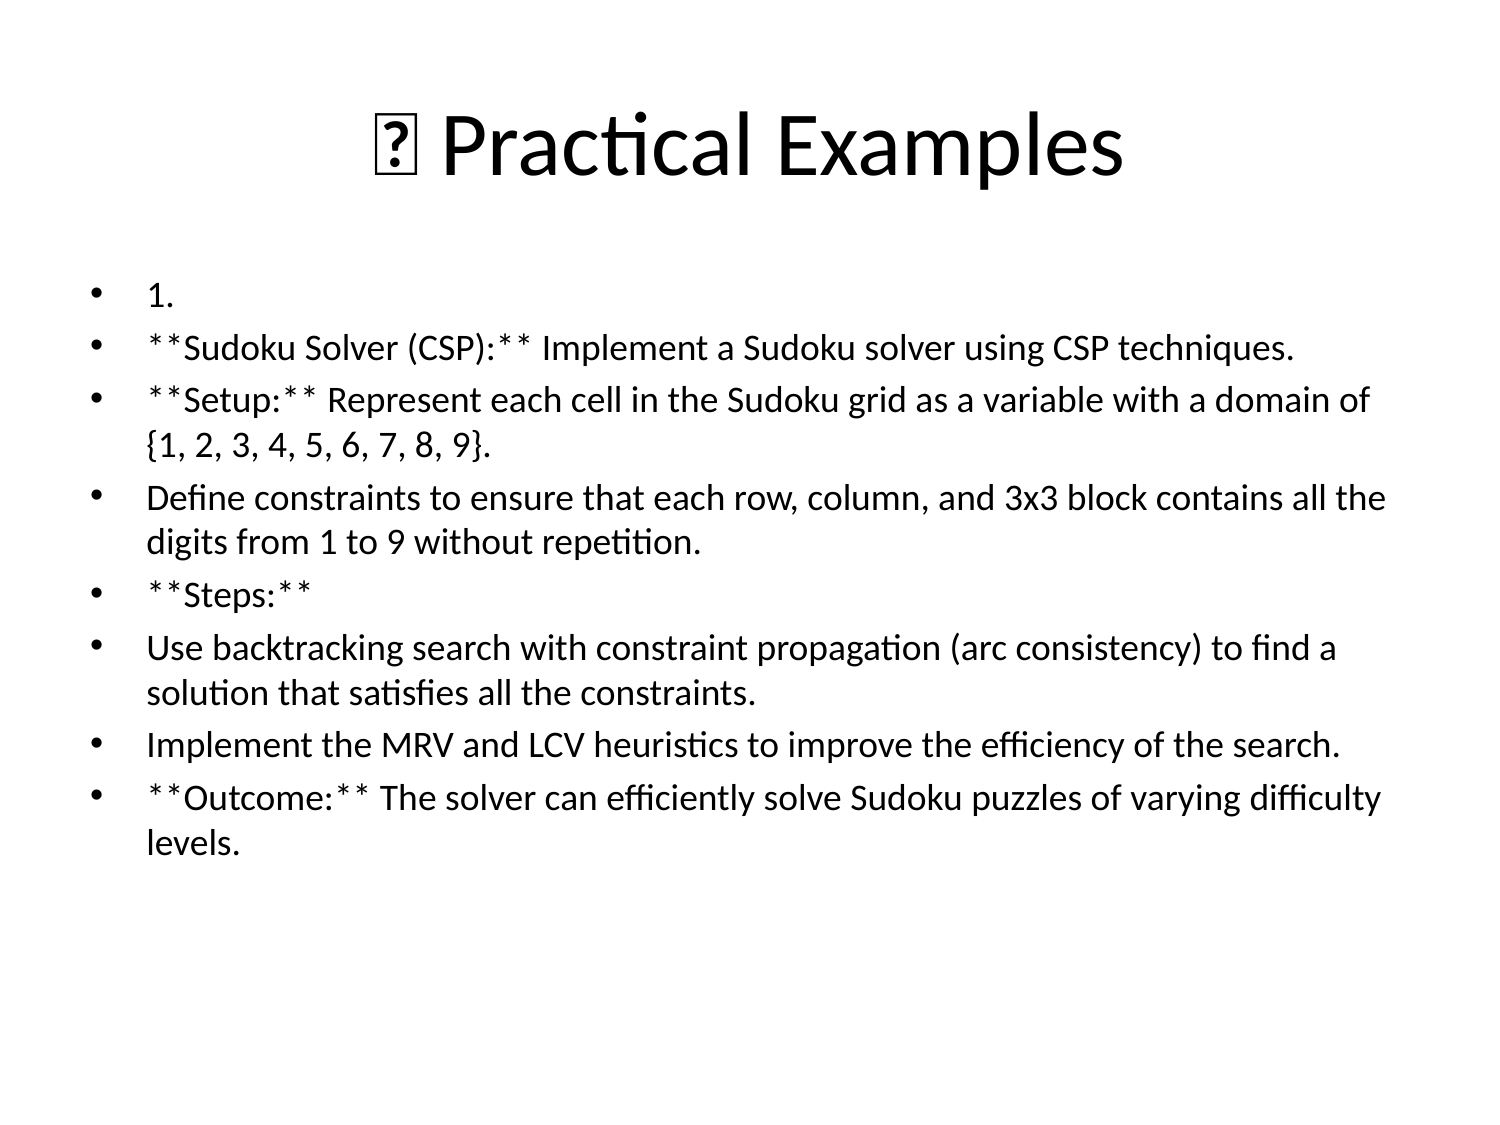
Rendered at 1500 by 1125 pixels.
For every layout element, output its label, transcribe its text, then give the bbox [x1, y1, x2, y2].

title 🌟 Practical Examples [75, 45, 1425, 233]
list 1. **Sudoku Solver (CSP):** Implement a Sudoku solver using CSP techniques. **Setup:** Represent each cell in the Sudoku grid as a variable with a domain of {1, 2, 3, 4, 5, 6, 7, 8, 9}. Define constraints to ensure that each row, column, and 3x3 block contains all the digits from 1 to 9 without repetition. **Steps:** Use backtracking search with constraint propagation (arc consistency) to find a solution that satisfies all the constraints. Implement the MRV and LCV heuristics to improve the efficiency of the search. **Outcome:** The solver can efficiently solve Sudoku puzzles of varying difficulty levels. [75, 262, 1425, 1005]
